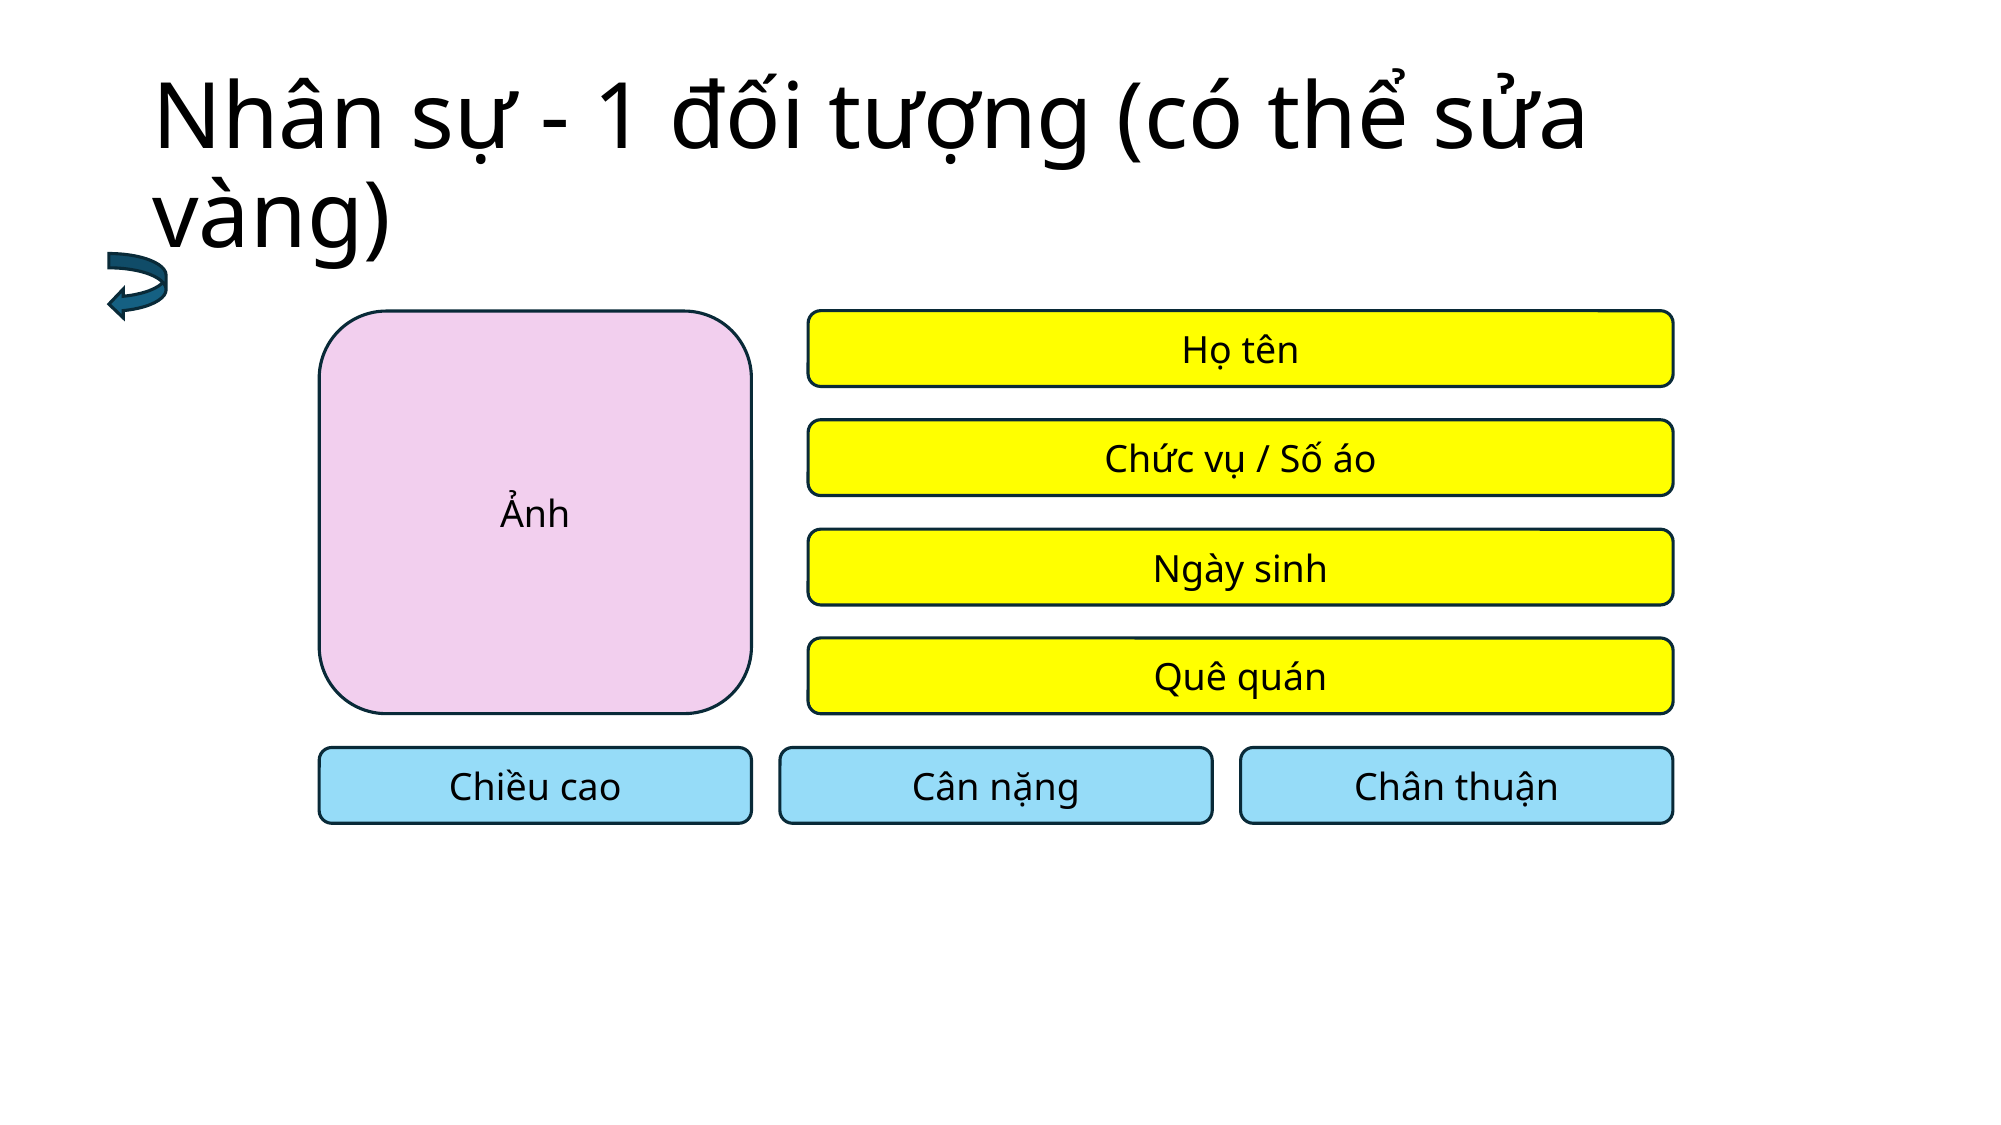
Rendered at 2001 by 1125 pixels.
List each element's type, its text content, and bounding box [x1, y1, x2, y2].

text_box Quê quán [806, 636, 1675, 716]
text_box Chức vụ / Số áo [806, 418, 1675, 498]
title Nhân sự - 1 đối tượng (có thể sửa vàng) [137, 59, 1863, 278]
text_box Cân nặng [778, 745, 1214, 825]
text_box Ảnh [317, 309, 754, 716]
text_box Chân thuận [1239, 745, 1675, 825]
text_box Chiều cao [317, 745, 754, 825]
text_box Họ tên [806, 309, 1675, 389]
text_box [106, 251, 168, 322]
text_box Ngày sinh [806, 527, 1675, 607]
